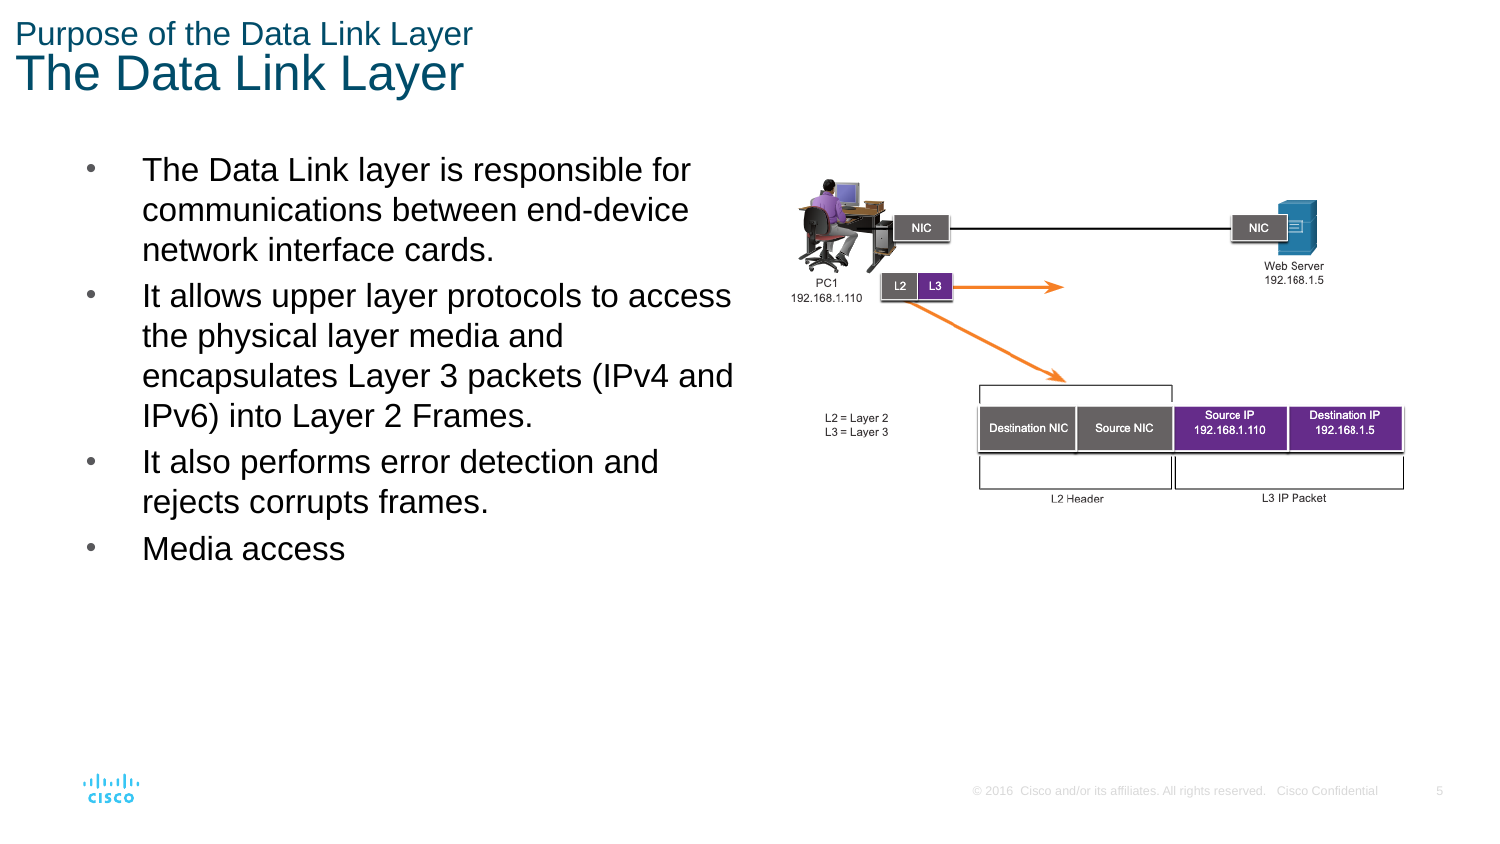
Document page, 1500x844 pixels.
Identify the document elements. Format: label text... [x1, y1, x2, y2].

list The Data Link layer is responsible for communications between end-device network interface cards. It allows upper layer protocols to access the physical layer media and encapsulates Layer 3 packets (IPv4 and IPv6) into Layer 2 Frames. It also performs error detection and rejects corrupts frames. Media access [70, 140, 783, 765]
title Purpose of the Data Link Layer The Data Link Layer [0, 0, 1369, 121]
picture [782, 171, 1410, 503]
